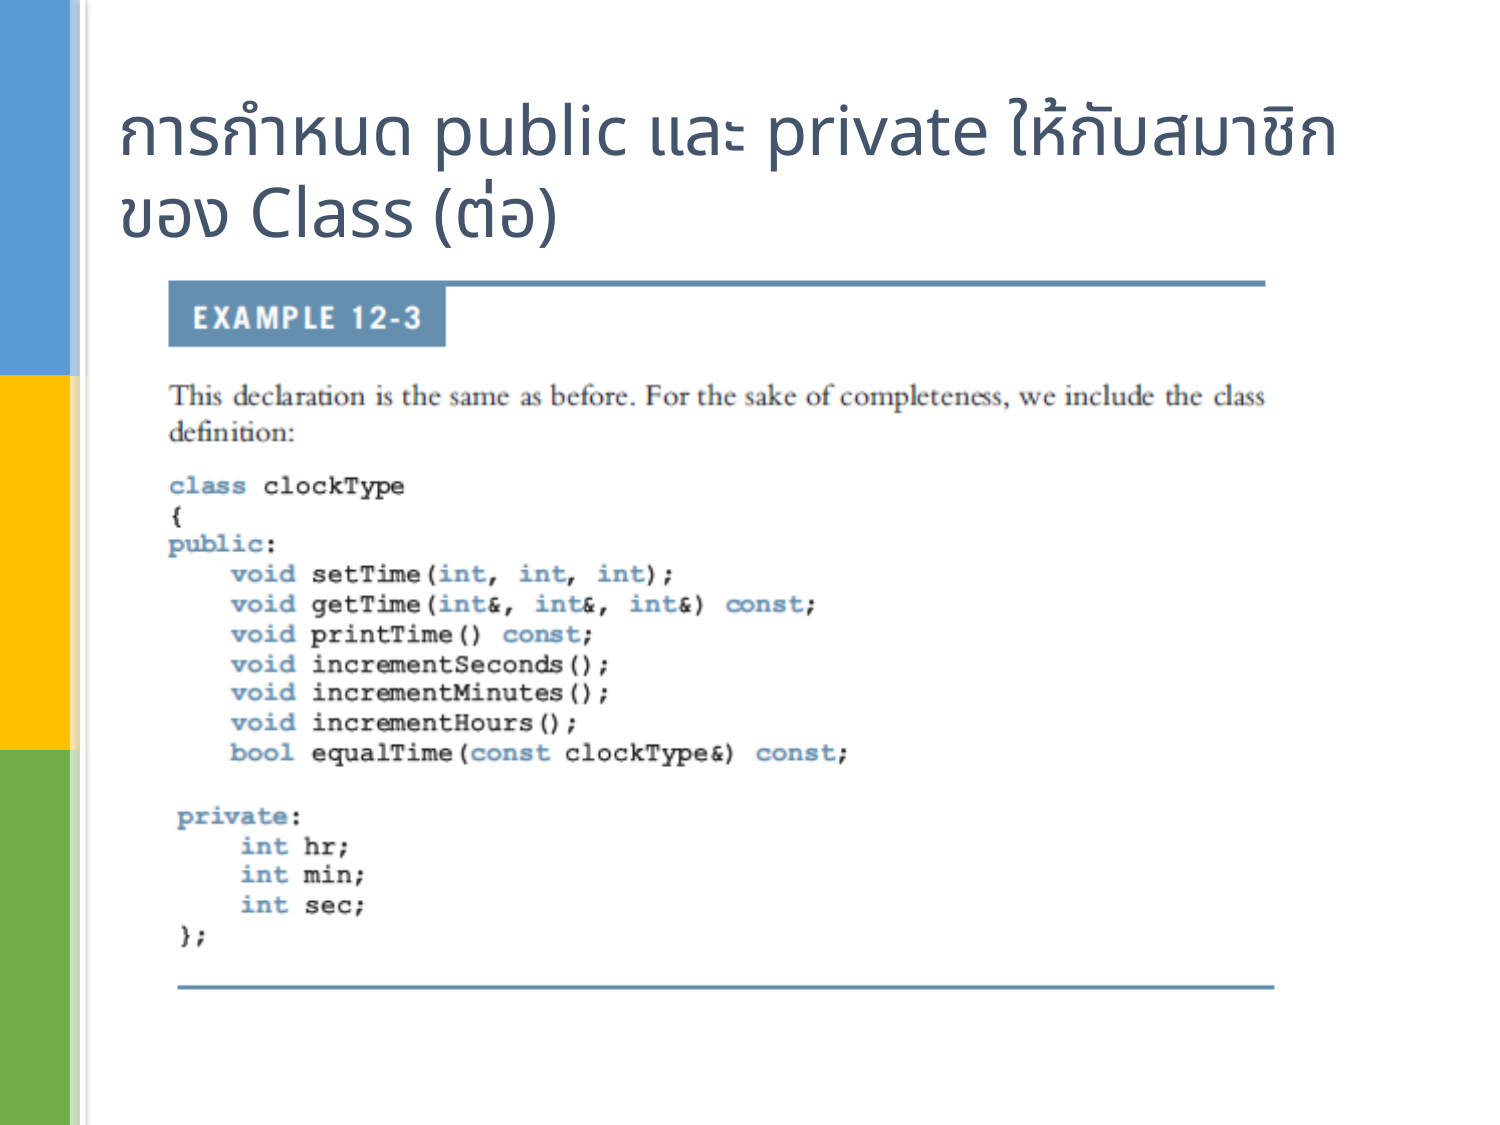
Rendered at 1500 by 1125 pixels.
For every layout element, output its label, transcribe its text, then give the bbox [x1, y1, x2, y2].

picture [156, 266, 1312, 1001]
title การกำหนด public และ private ให้กับสมาชิกของ Class (ต่อ) [103, 59, 1397, 278]
